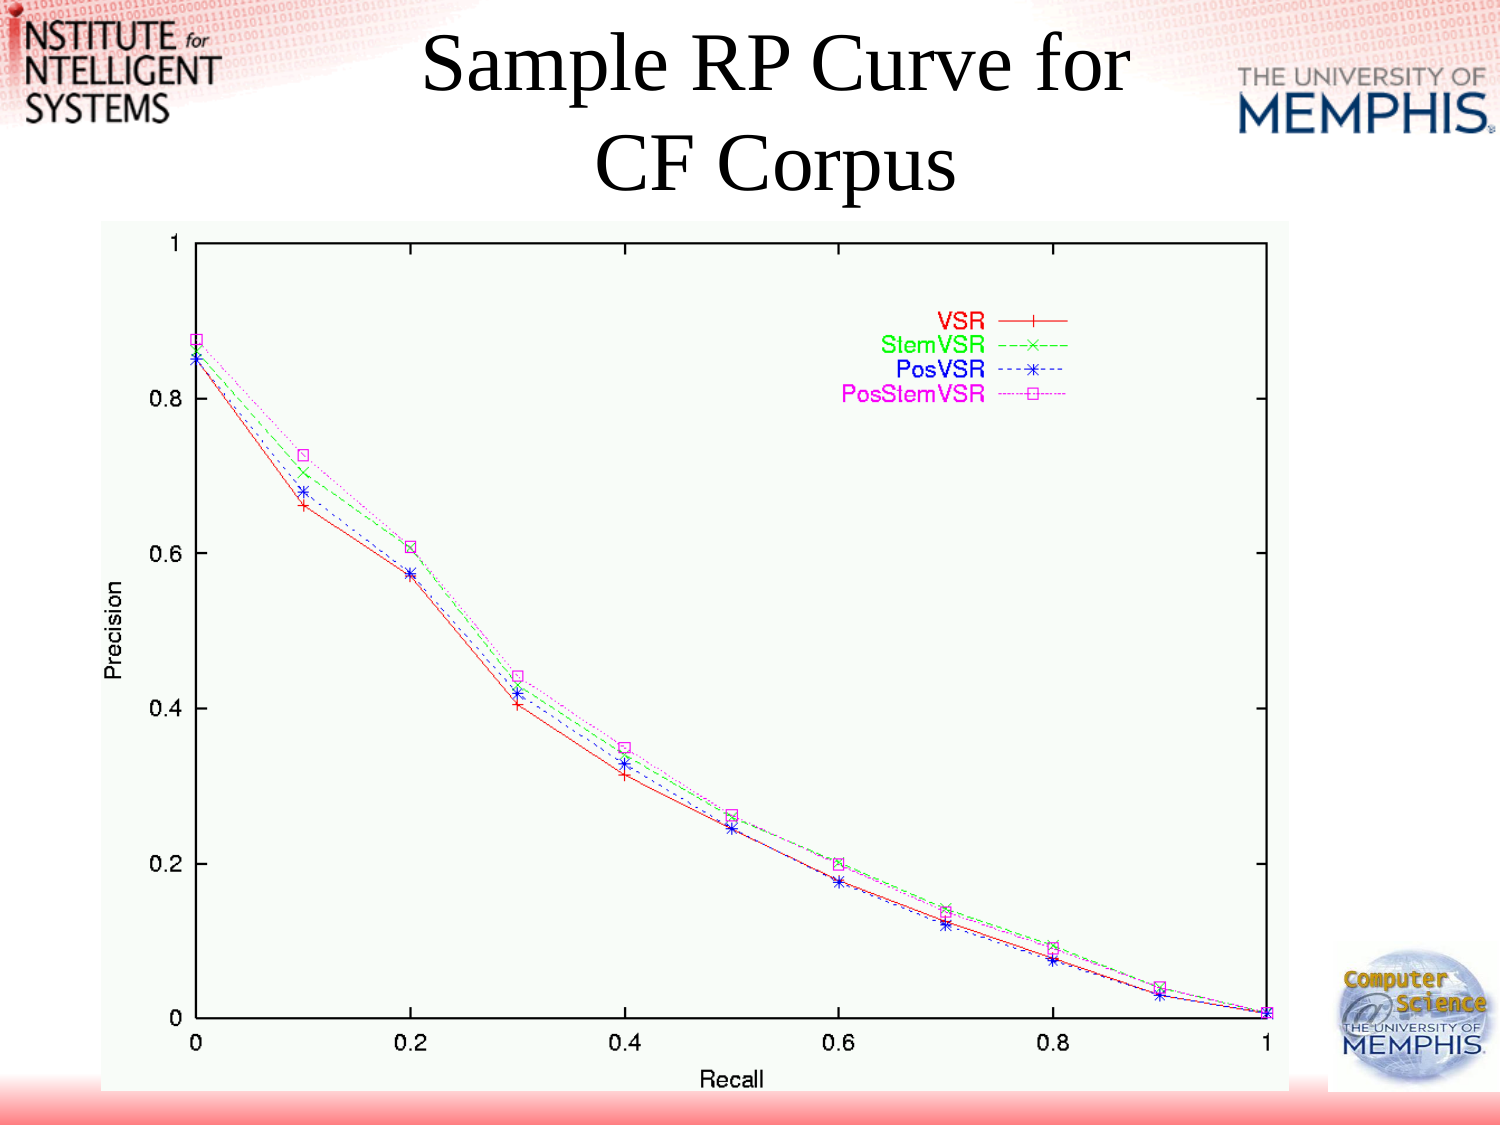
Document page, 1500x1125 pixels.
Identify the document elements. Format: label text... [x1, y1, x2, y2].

picture [0, 0, 348, 132]
title Sample RP Curve for CF Corpus [348, 0, 1204, 188]
picture [101, 221, 1289, 1091]
picture [1204, 0, 1500, 141]
picture [1328, 941, 1500, 1092]
